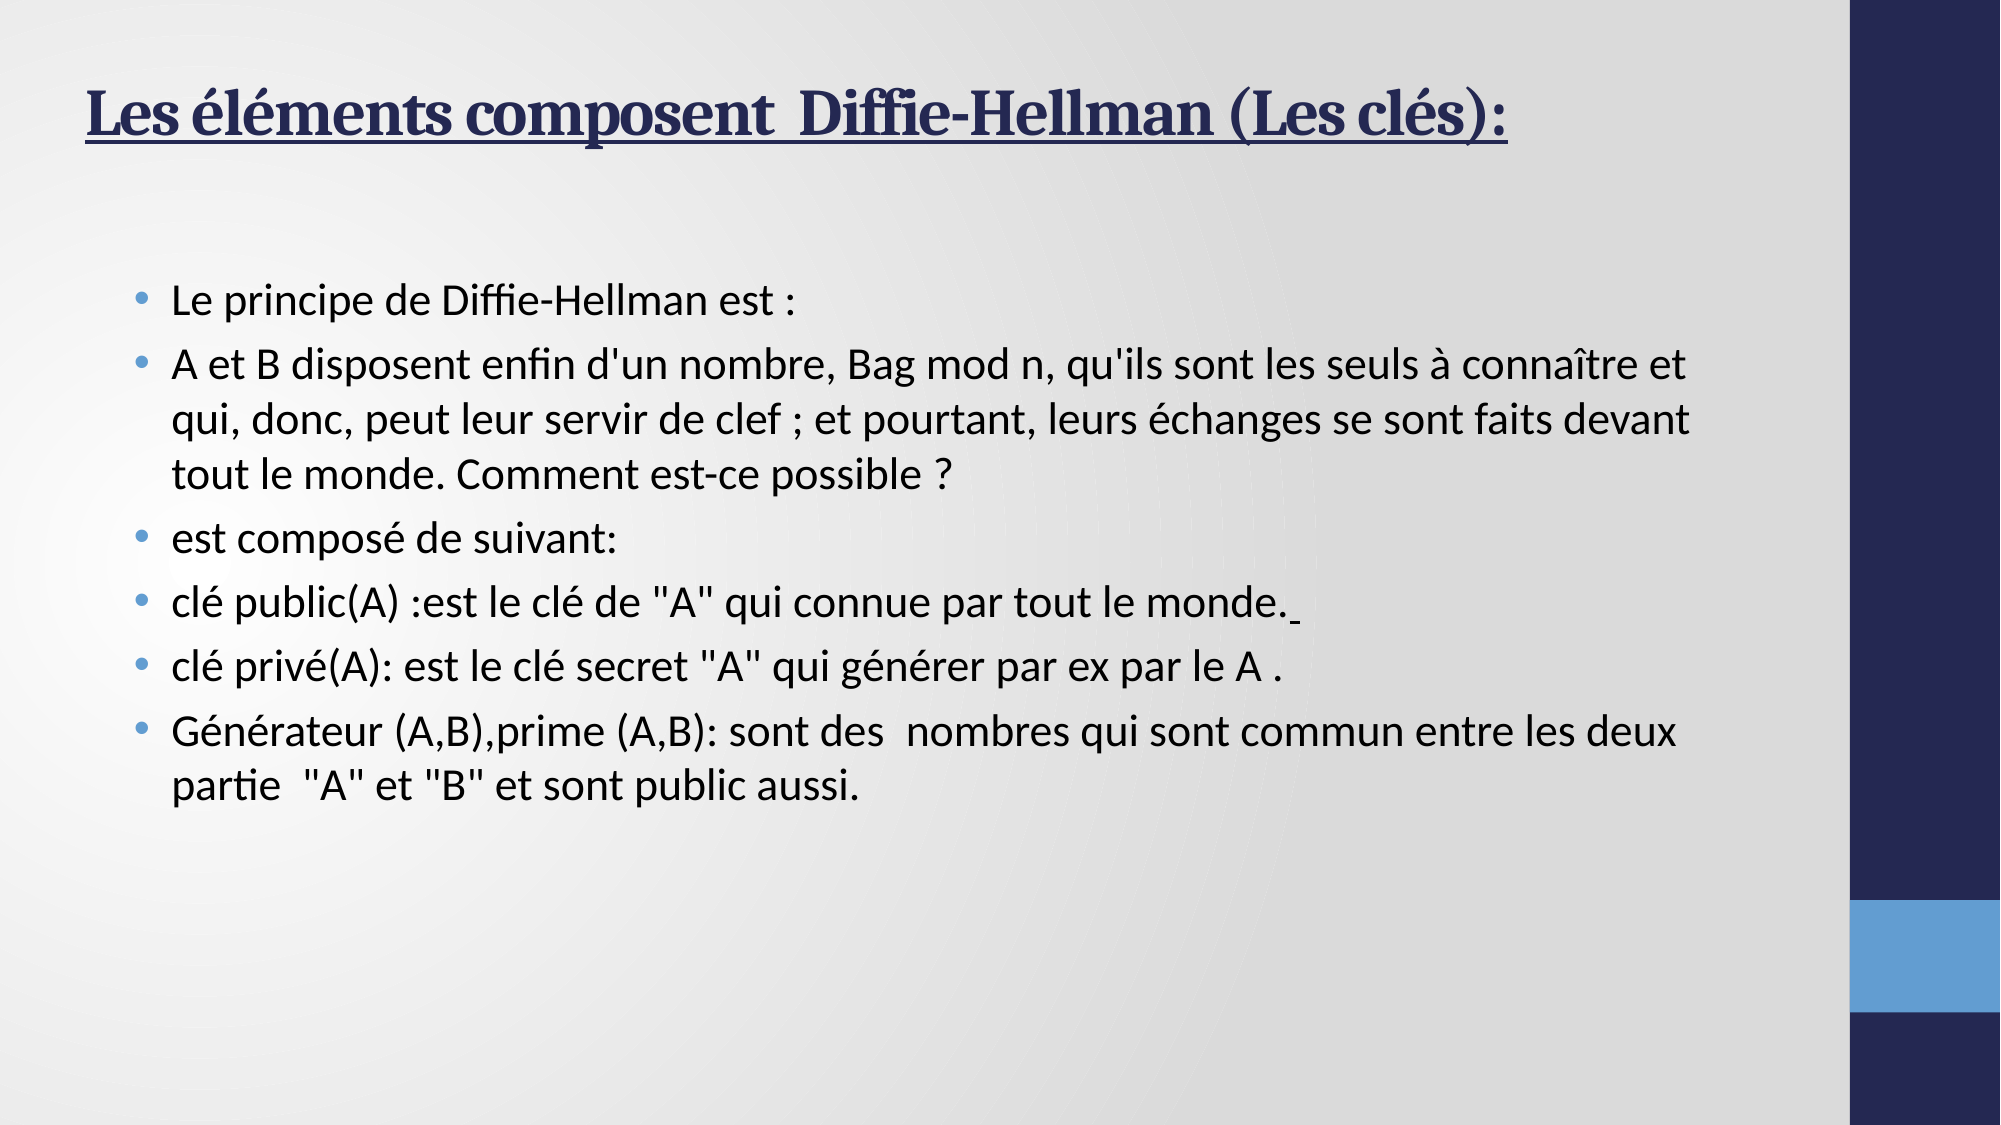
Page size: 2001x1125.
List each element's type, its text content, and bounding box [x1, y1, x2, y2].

title Les éléments composent Diffie-Hellman (Les clés): [70, 50, 1654, 168]
list Le principe de Diffie-Hellman est : A et B disposent enfin d'un nombre, Bag mod n, qu'ils sont les seuls à connaître et qui, donc, peut leur servir de clef ; et pourtant, leurs échanges se sont faits devant tout le monde. Comment est-ce possible ? est composé de suivant: clé public(A) :est le clé de "A" qui connue par tout le monde. clé privé(A): est le clé secret "A" qui générer par ex par le A . Générateur (A,B),prime (A,B): sont des nombres qui sont commun entre les deux partie "A" et "B" et sont public aussi. [99, 262, 1767, 1050]
